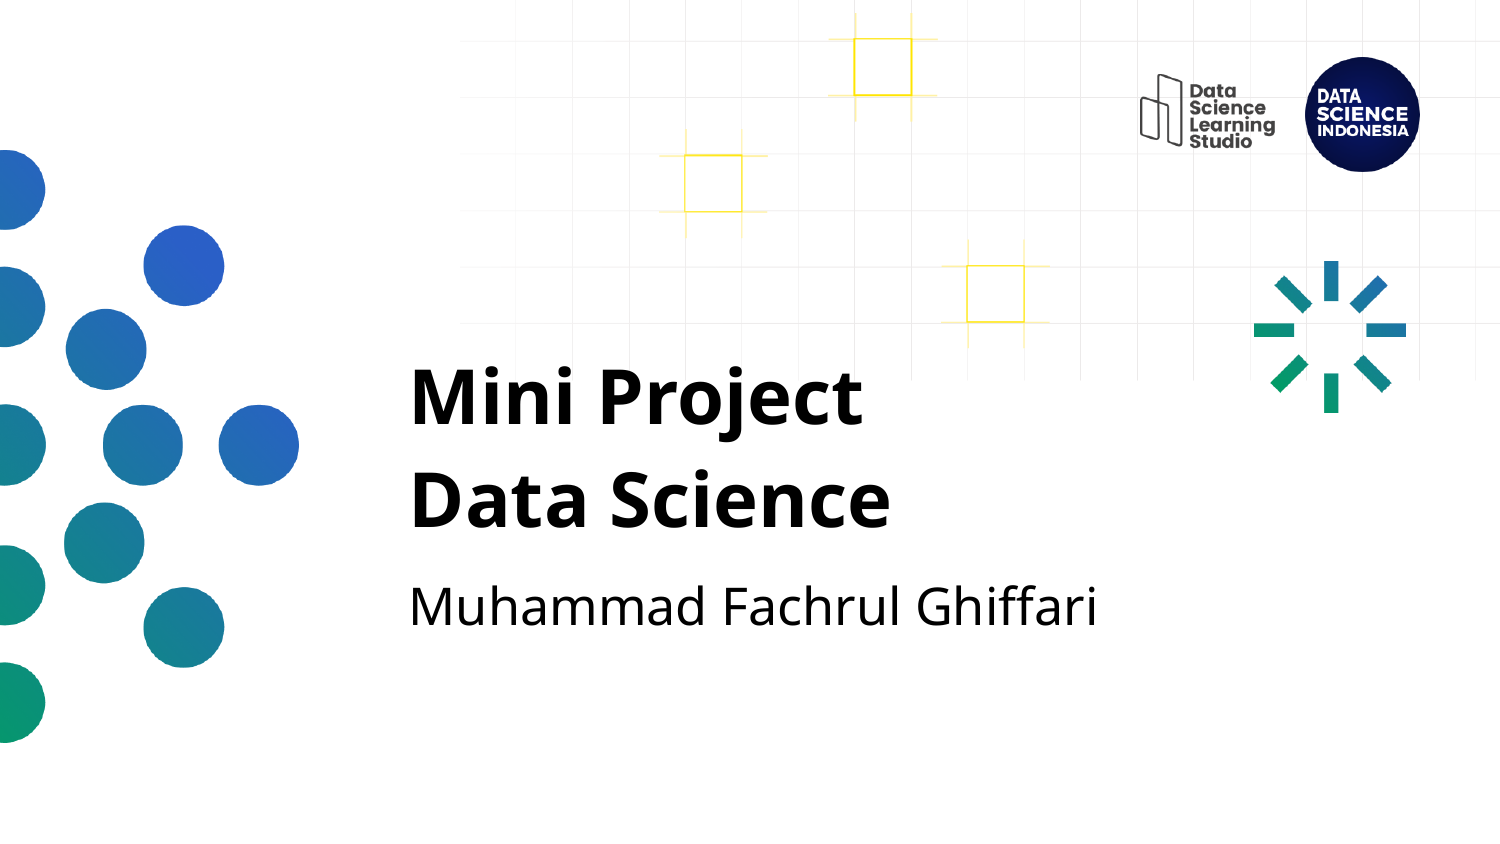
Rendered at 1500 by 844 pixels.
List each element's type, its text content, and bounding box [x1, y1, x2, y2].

subtitle Muhammad Fachrul Ghiffari [393, 555, 1304, 689]
picture [0, 0, 1500, 844]
title Mini Project Data Science [393, 326, 1323, 566]
